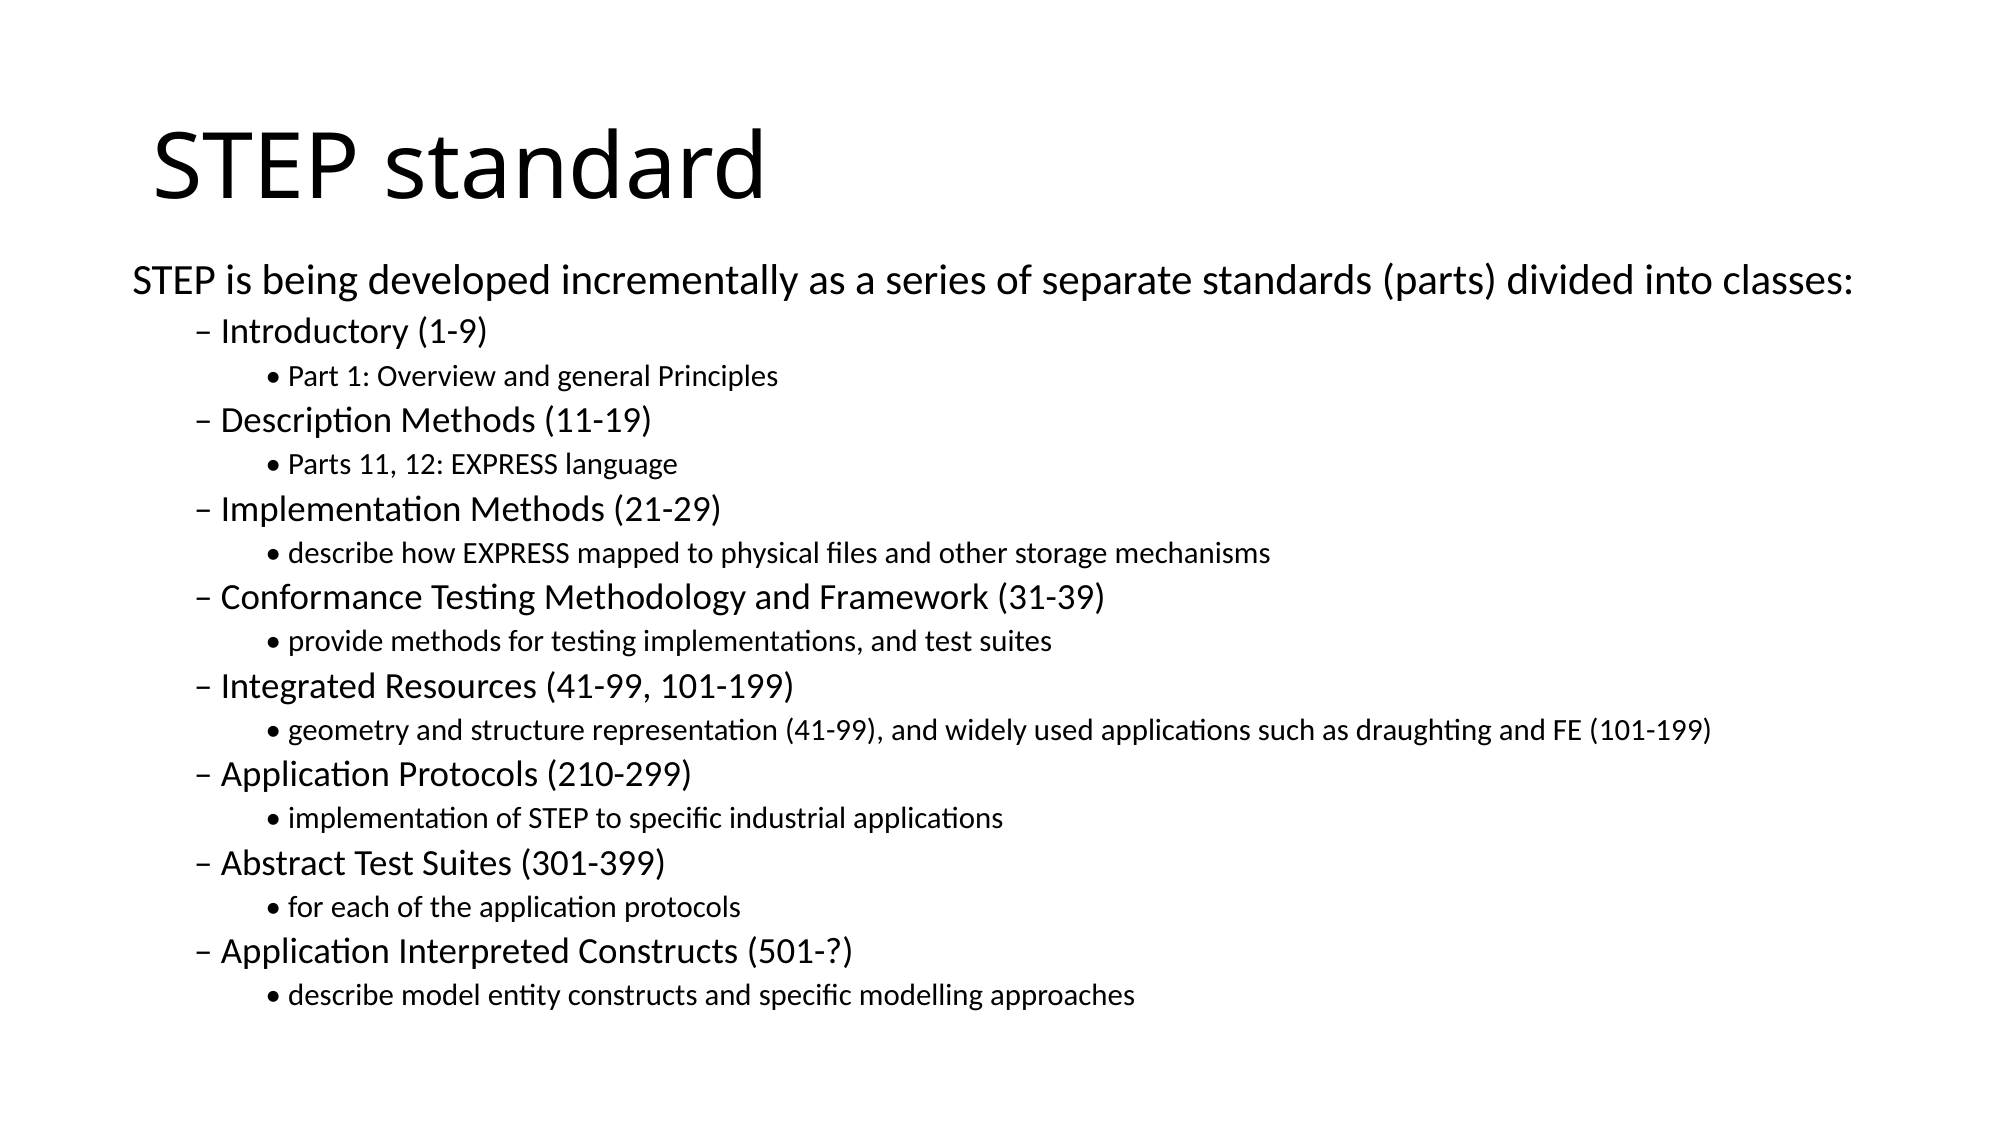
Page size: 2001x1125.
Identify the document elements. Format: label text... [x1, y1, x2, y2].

list STEP is being developed incrementally as a series of separate standards (parts) divided into classes: – Introductory (1-9) • Part 1: Overview and general Principles – Description Methods (11-19) • Parts 11, 12: EXPRESS language – Implementation Methods (21-29) • describe how EXPRESS mapped to physical files and other storage mechanisms – Conformance Testing Methodology and Framework (31-39) • provide methods for testing implementations, and test suites – Integrated Resources (41-99, 101-199) • geometry and structure representation (41-99), and widely used applications such as draughting and FE (101-199) – Application Protocols (210-299) • implementation of STEP to specific industrial applications – Abstract Test Suites (301-399) • for each of the application protocols – Application Interpreted Constructs (501-?) • describe model entity constructs and specific modelling approaches [107, 250, 1887, 1056]
title STEP standard [137, 59, 1863, 250]
